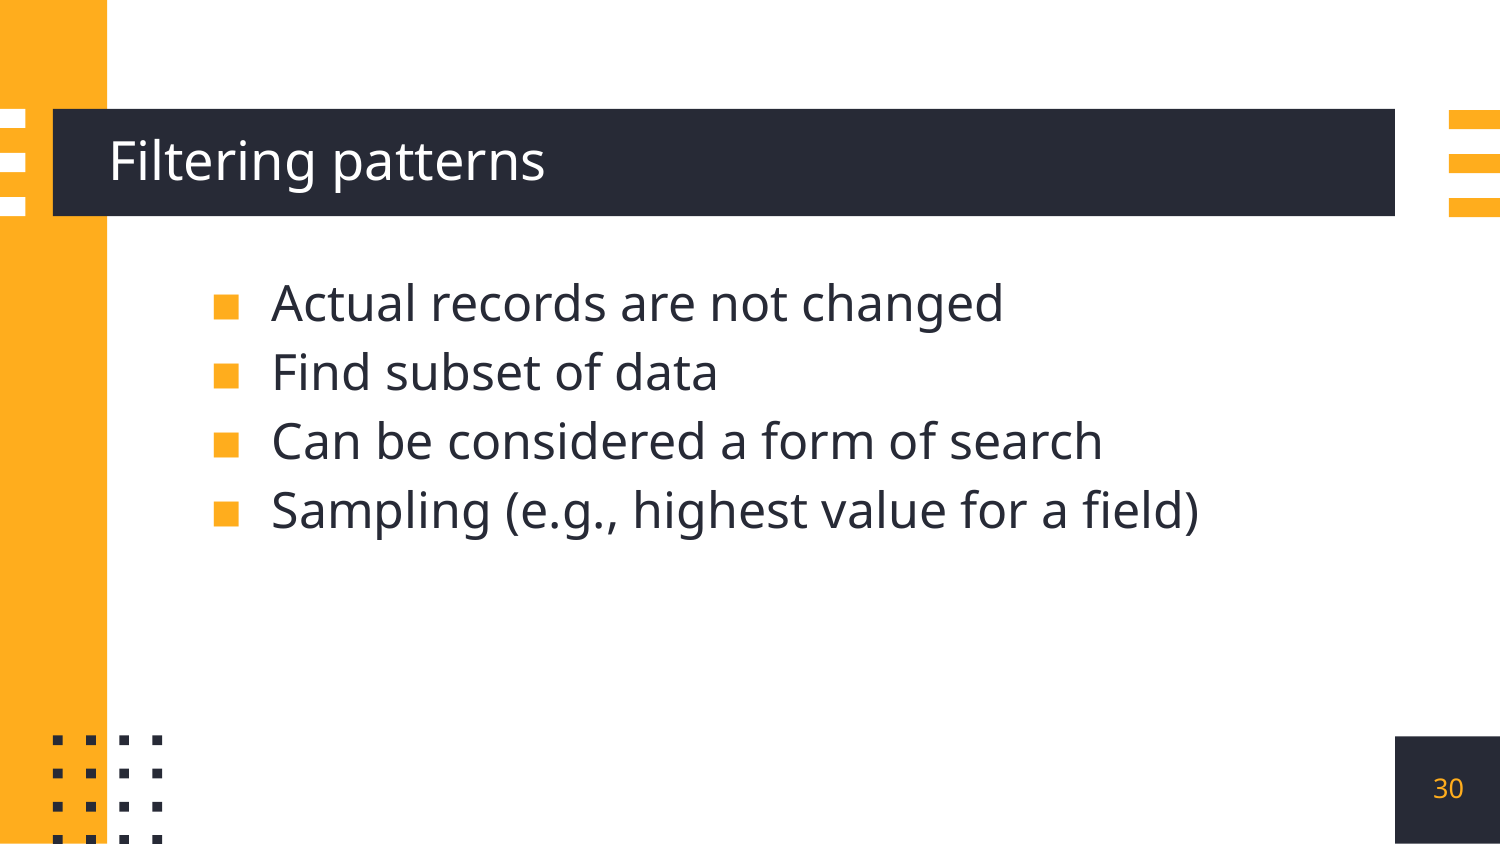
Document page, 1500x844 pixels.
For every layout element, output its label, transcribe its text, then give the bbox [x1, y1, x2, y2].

title Filtering patterns [108, 108, 1396, 217]
slide_number ‹#› [1395, 736, 1500, 844]
list Actual records are not changed Find subset of data Can be considered a form of search Sampling (e.g., highest value for a field) [196, 262, 1288, 736]
